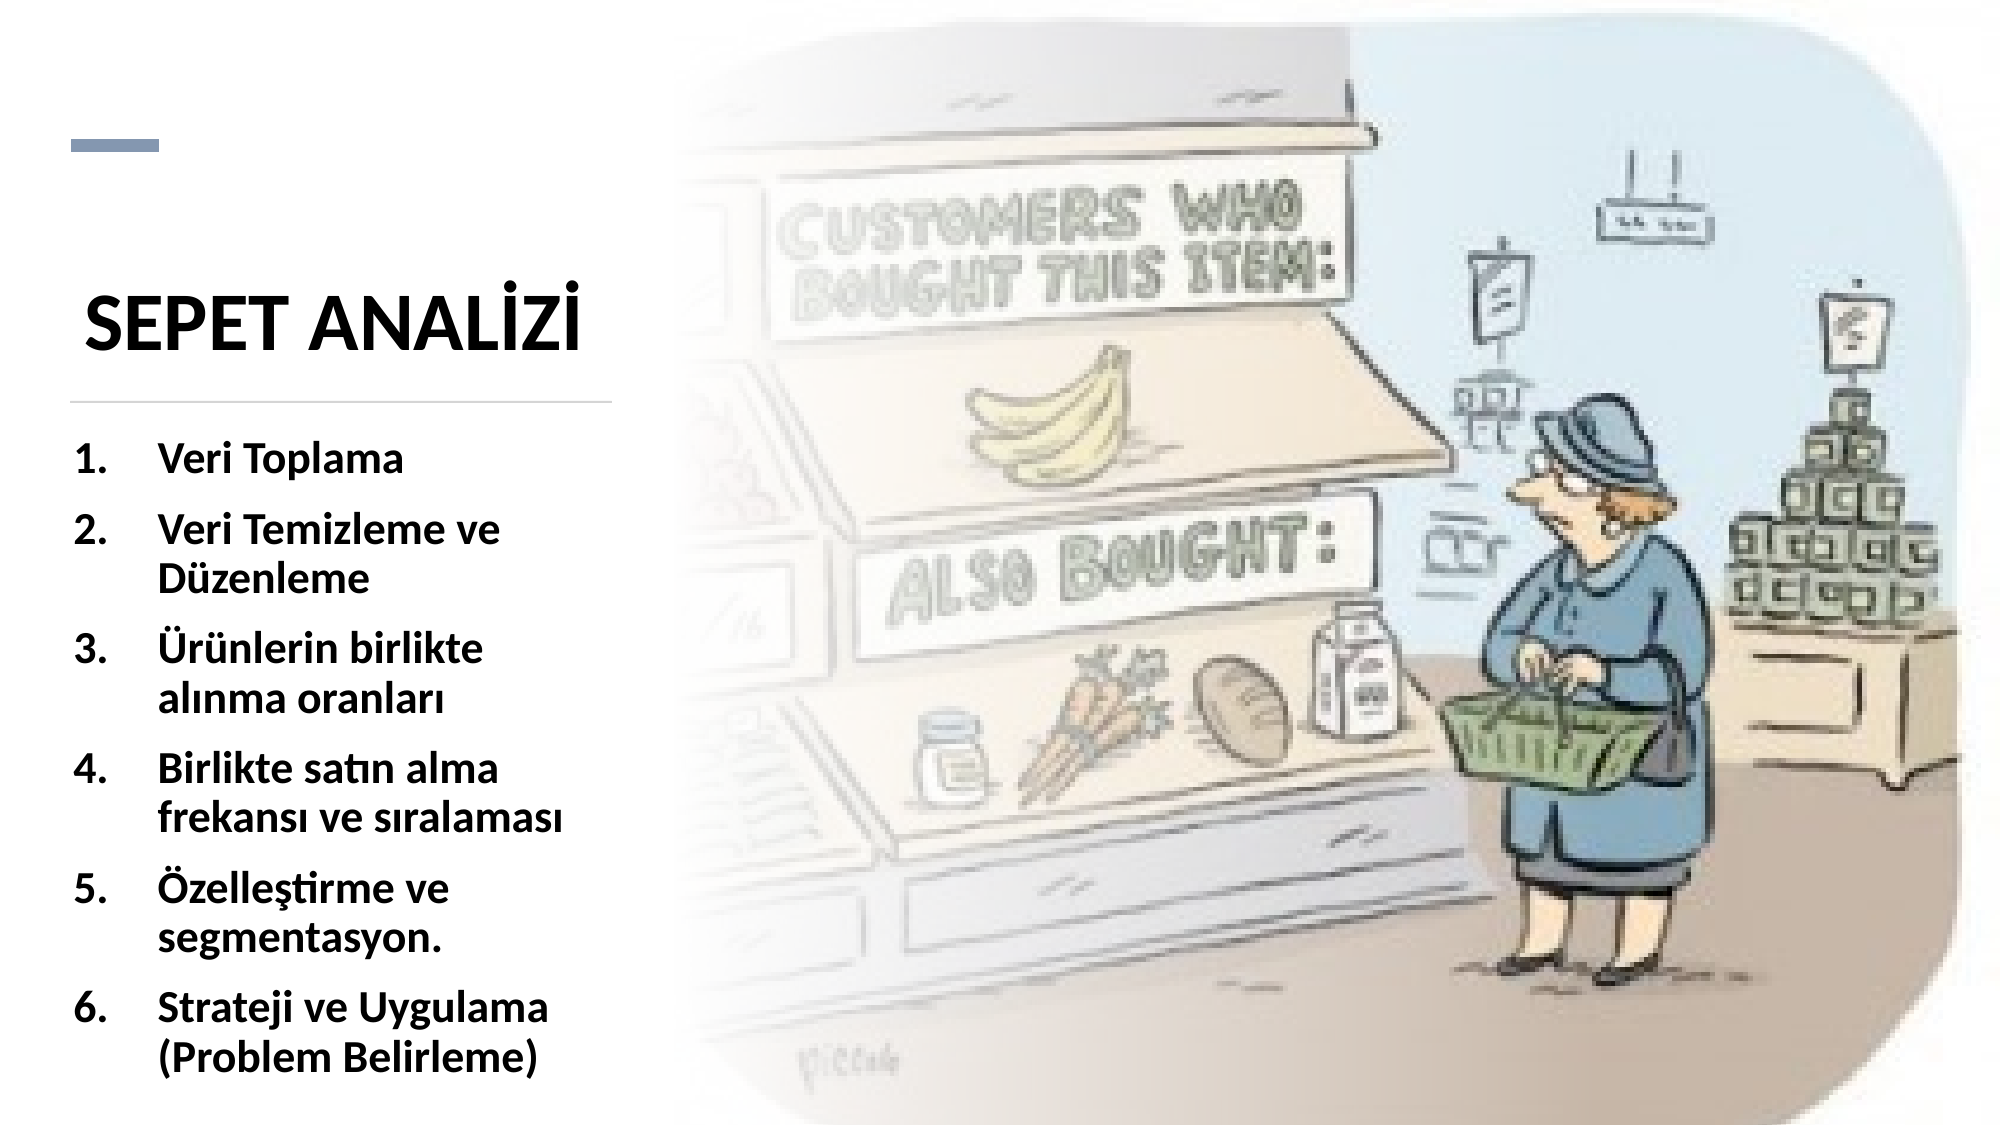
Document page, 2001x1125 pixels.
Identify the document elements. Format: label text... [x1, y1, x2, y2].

text_box [69, 137, 161, 154]
text_box [0, 0, 577, 1125]
list Veri Toplama Veri Temizleme ve Düzenleme Ürünlerin birlikte alınma oranları Birlikte satın alma frekansı ve sıralaması Özelleştirme ve segmentasyon. Strateji ve Uygulama (Problem Belirleme) [58, 426, 577, 1125]
text_box SEPET ANALİZİ [69, 260, 577, 375]
picture [577, 0, 2000, 1125]
